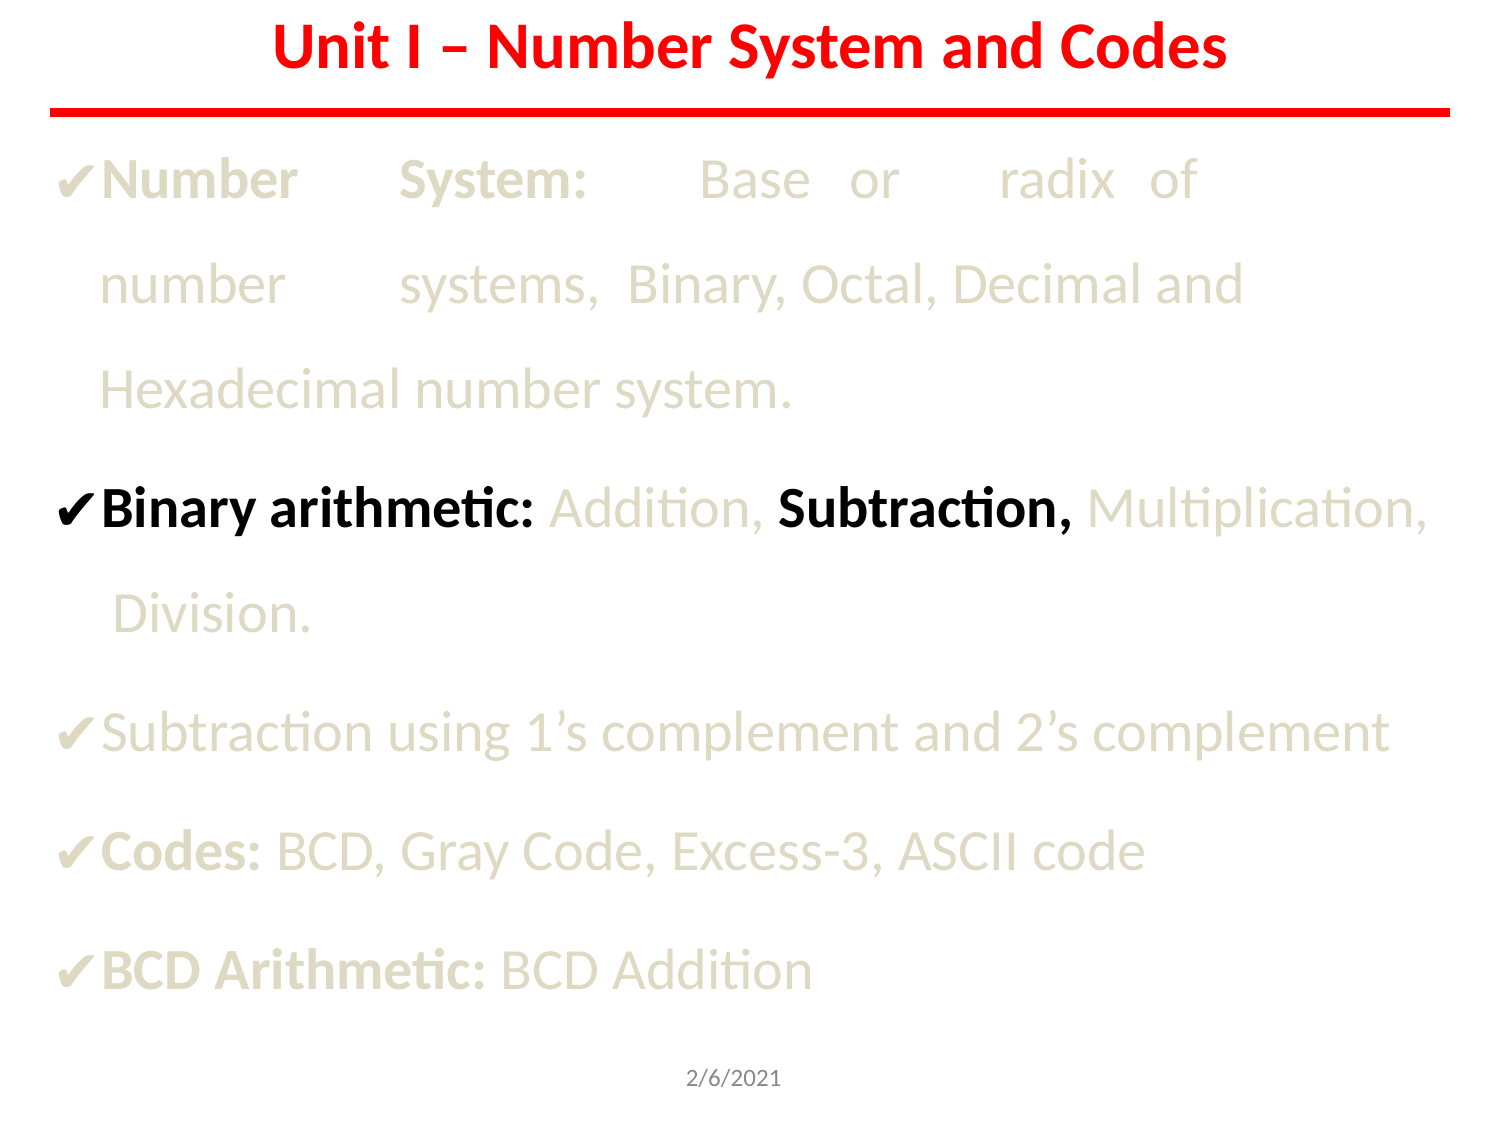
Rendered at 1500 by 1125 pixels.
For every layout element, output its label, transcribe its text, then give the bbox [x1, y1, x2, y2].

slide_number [683, 1060, 817, 1090]
text_box Number System: Base or radix of number systems, Binary, Octal, Decimal and Hexadecimal number system. Binary arithmetic: Addition, Subtraction, Multiplication, Division. Subtraction using 1’s complement and 2’s complement Codes: BCD, Gray Code, Excess-3, ASCII code BCD Arithmetic: BCD Addition [50, 103, 1438, 112]
title Unit I – Number System and Codes [270, 0, 1230, 84]
text_box Number System: Base or radix of number systems, Binary, Octal, Decimal and Hexadecimal number system. Binary arithmetic: Addition, Subtraction, Multiplication, Division. Subtraction using 1’s complement and 2’s complement Codes: BCD, Gray Code, Excess-3, ASCII code BCD Arithmetic: BCD Addition [50, 113, 1438, 900]
